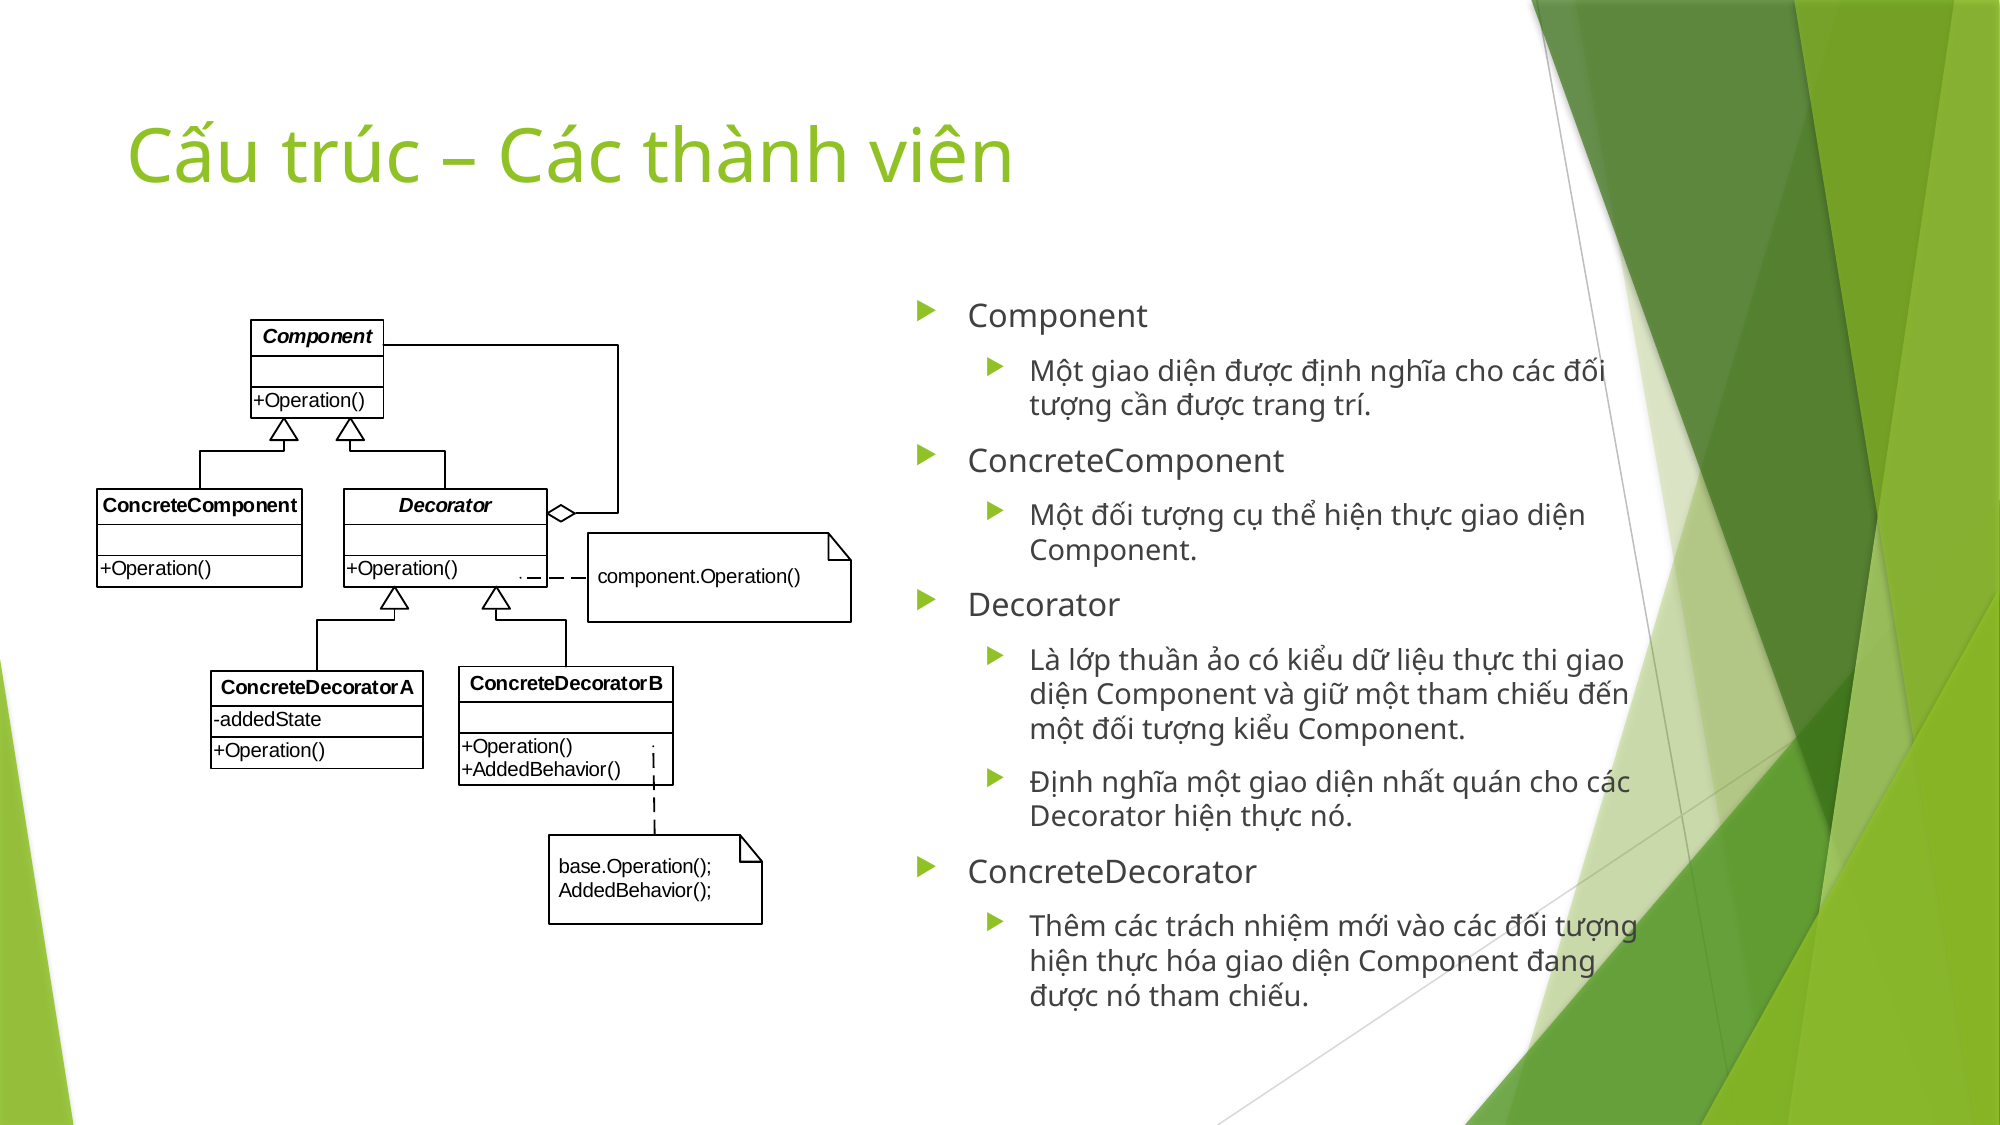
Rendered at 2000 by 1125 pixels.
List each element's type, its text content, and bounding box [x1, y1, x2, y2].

picture [86, 316, 853, 926]
title Cấu trúc – Các thành viên [111, 99, 1521, 317]
list Component Một giao diện được định nghĩa cho các đối tượng cần được trang trí. ConcreteComponent Một đối tượng cụ thể hiện thực giao diện Component. Decorator Là lớp thuần ảo có kiểu dữ liệu thực thi giao diện Component và giữ một tham chiếu đến một đối tượng kiểu Component. Định nghĩa một giao diện nhất quán cho các Decorator hiện thực nó. ConcreteDecorator Thêm các trách nhiệm mới vào các đối tượng hiện thực hóa giao diện Component đang được nó tham chiếu. [899, 287, 1663, 1025]
